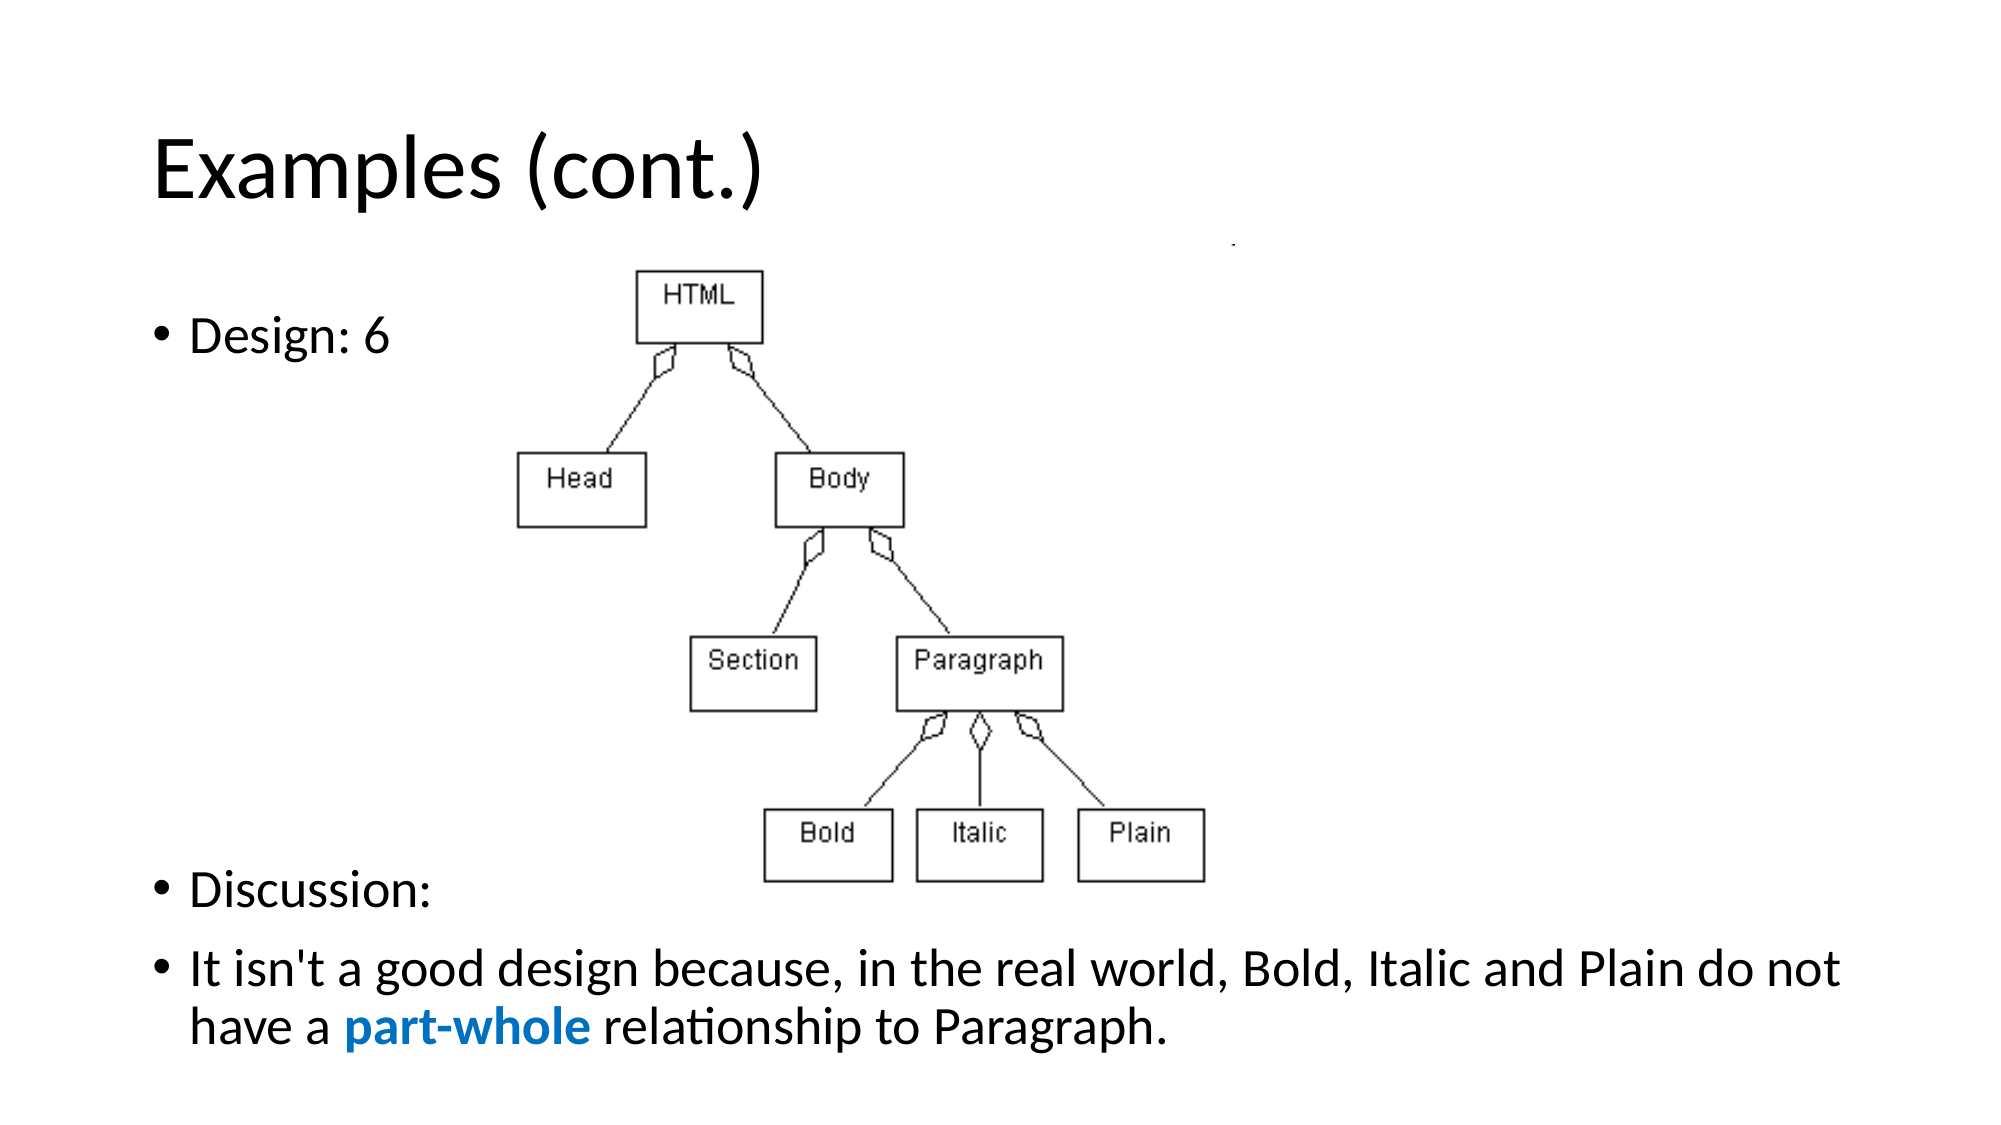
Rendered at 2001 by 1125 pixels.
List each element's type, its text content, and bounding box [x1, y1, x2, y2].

picture [484, 244, 1235, 910]
list Design: 6 Discussion: It isn't a good design because, in the real world, Bold, Italic and Plain do not have a part-whole relationship to Paragraph. [137, 299, 1863, 1094]
title Examples (cont.) [137, 59, 1863, 278]
